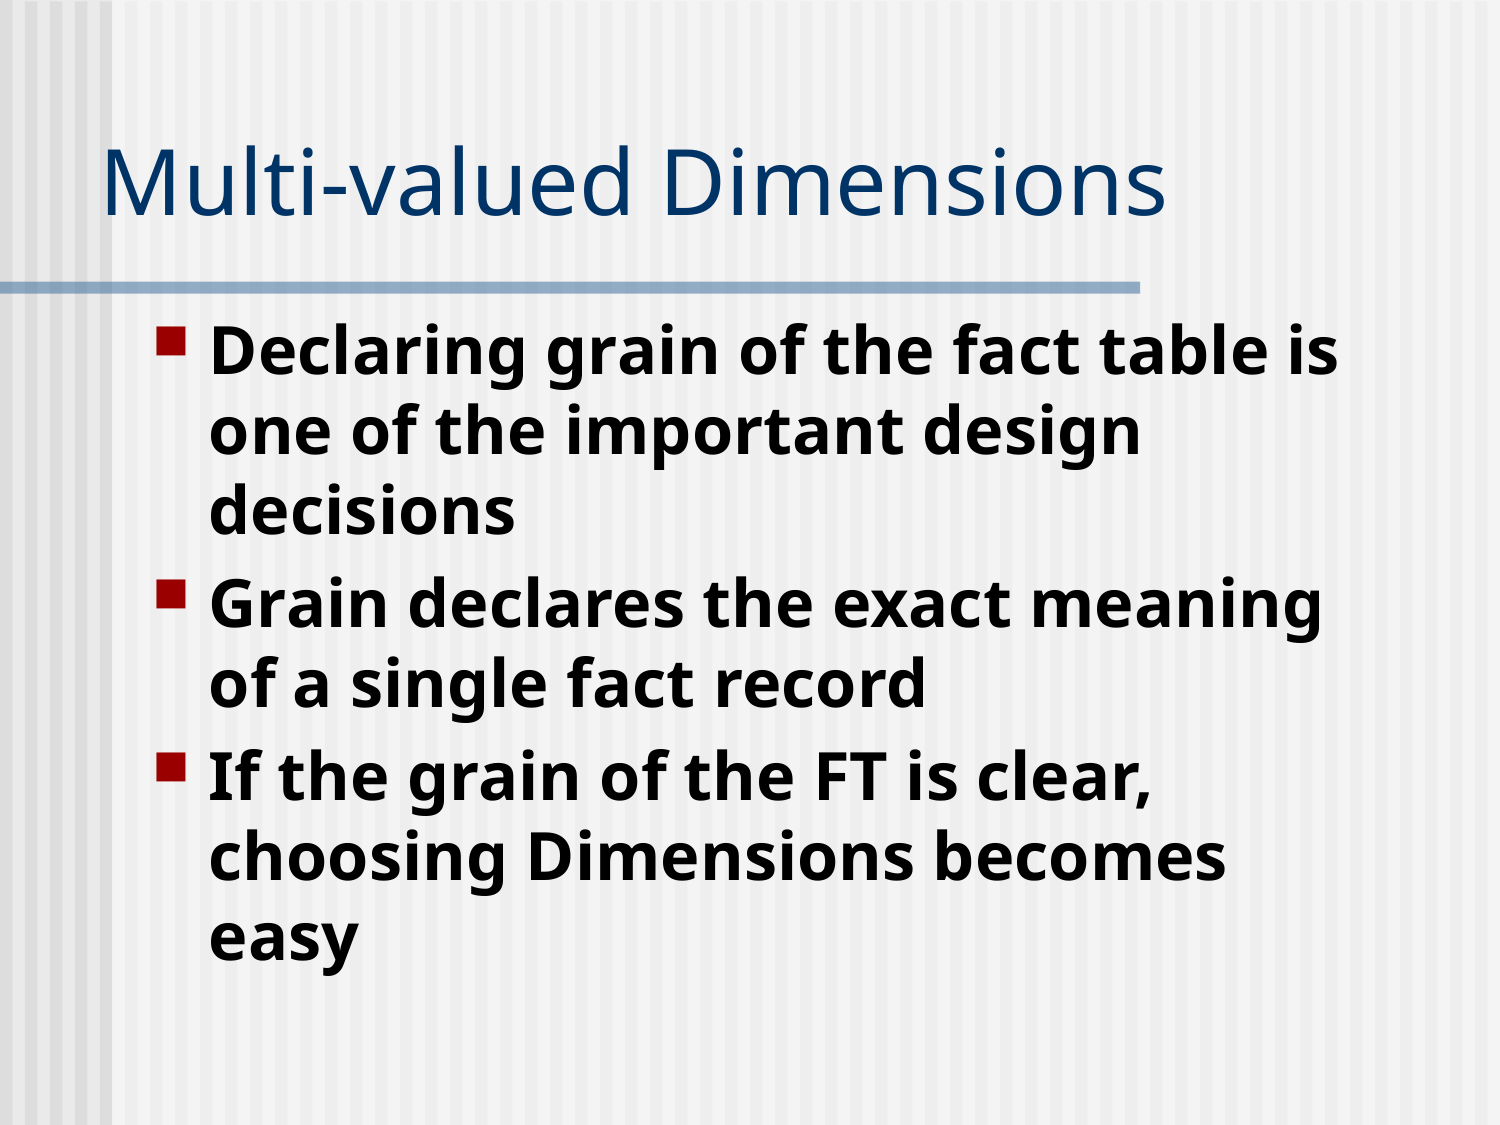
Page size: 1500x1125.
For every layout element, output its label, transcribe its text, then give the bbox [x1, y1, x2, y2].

title Multi-valued Dimensions [84, 116, 1496, 242]
list Declaring grain of the fact table is one of the important design decisions Grain declares the exact meaning of a single fact record If the grain of the FT is clear, choosing Dimensions becomes easy [137, 299, 1400, 1075]
